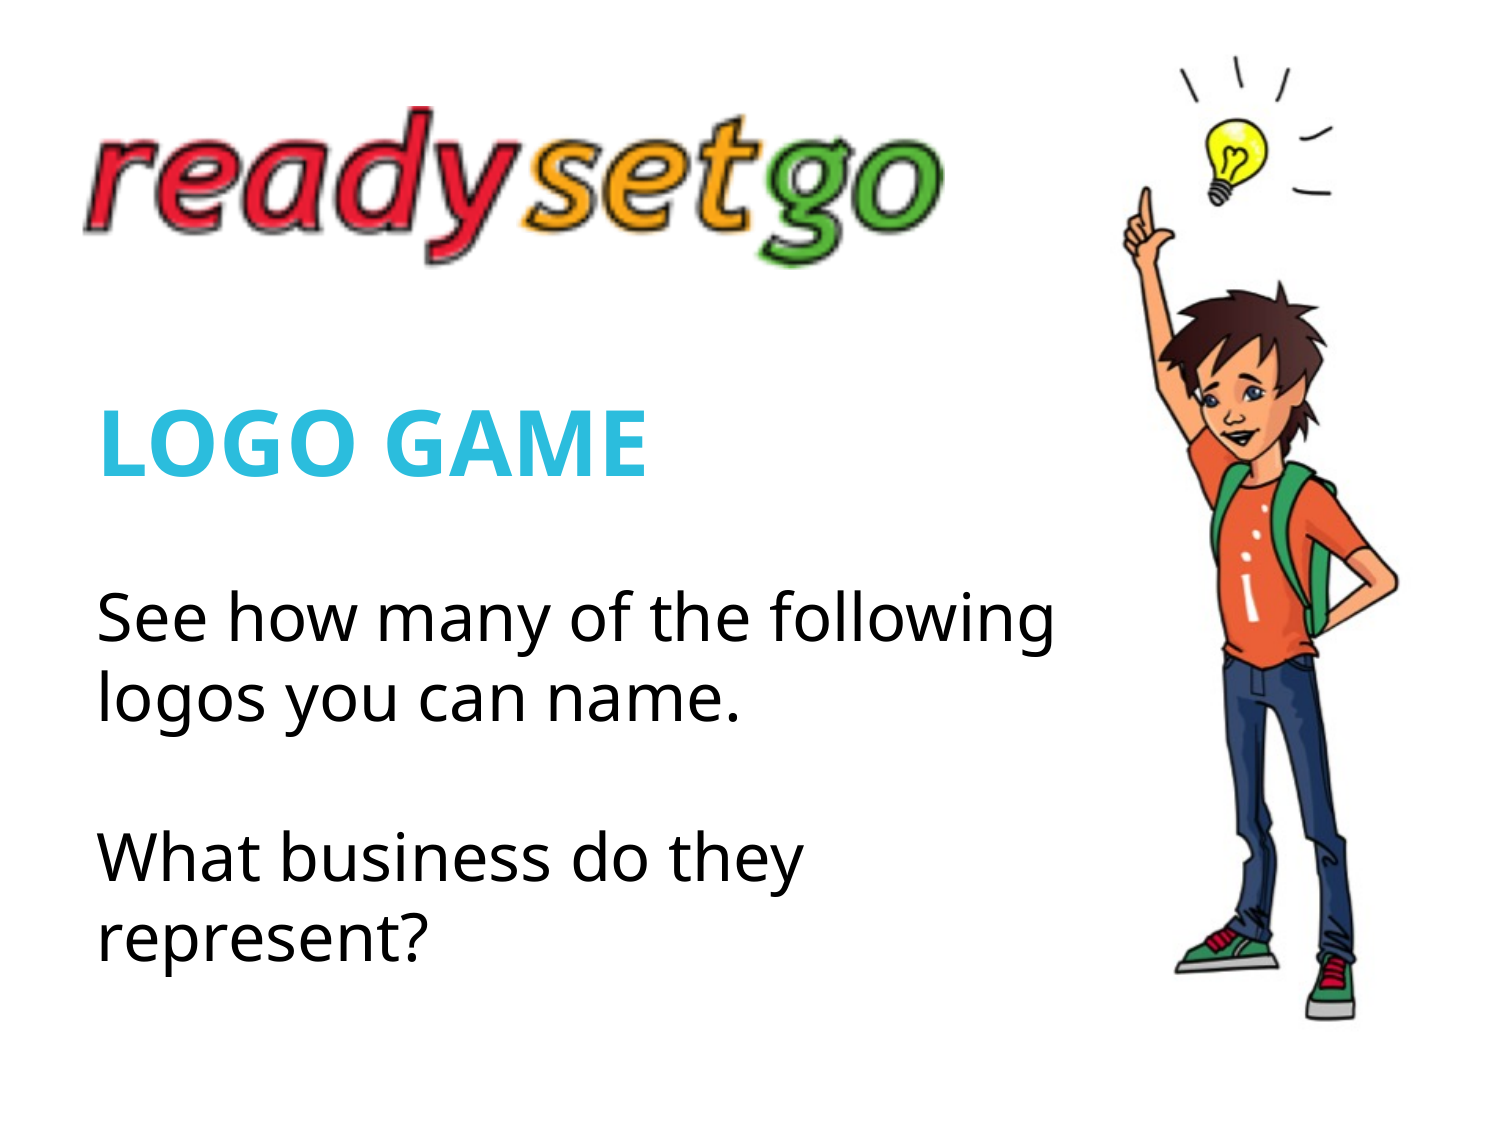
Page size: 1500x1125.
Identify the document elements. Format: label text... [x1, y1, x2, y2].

picture [1073, 29, 1500, 1061]
text_box LOGO GAME See how many of the following logos you can name. What business do they represent? [82, 377, 1068, 983]
picture [81, 106, 945, 271]
